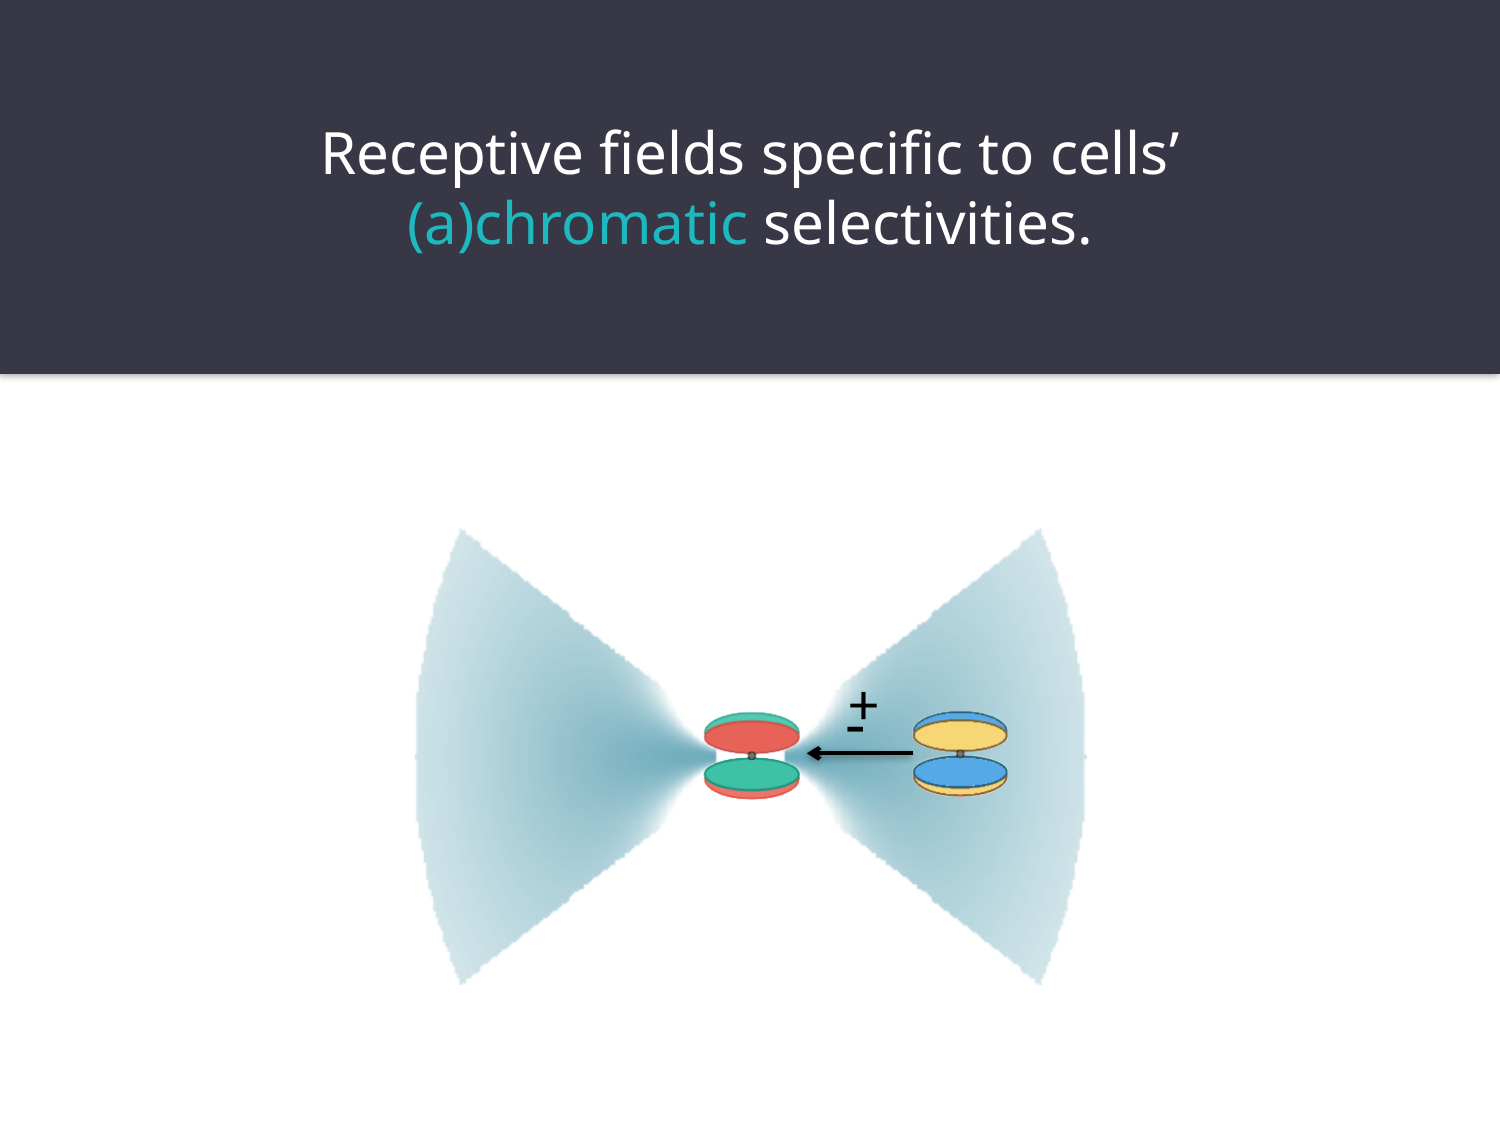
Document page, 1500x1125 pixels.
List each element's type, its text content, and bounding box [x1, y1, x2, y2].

text_box Receptive fields specific to cells’ (a)chromatic selectivities. [0, 0, 1500, 374]
picture [521, 418, 1008, 1093]
